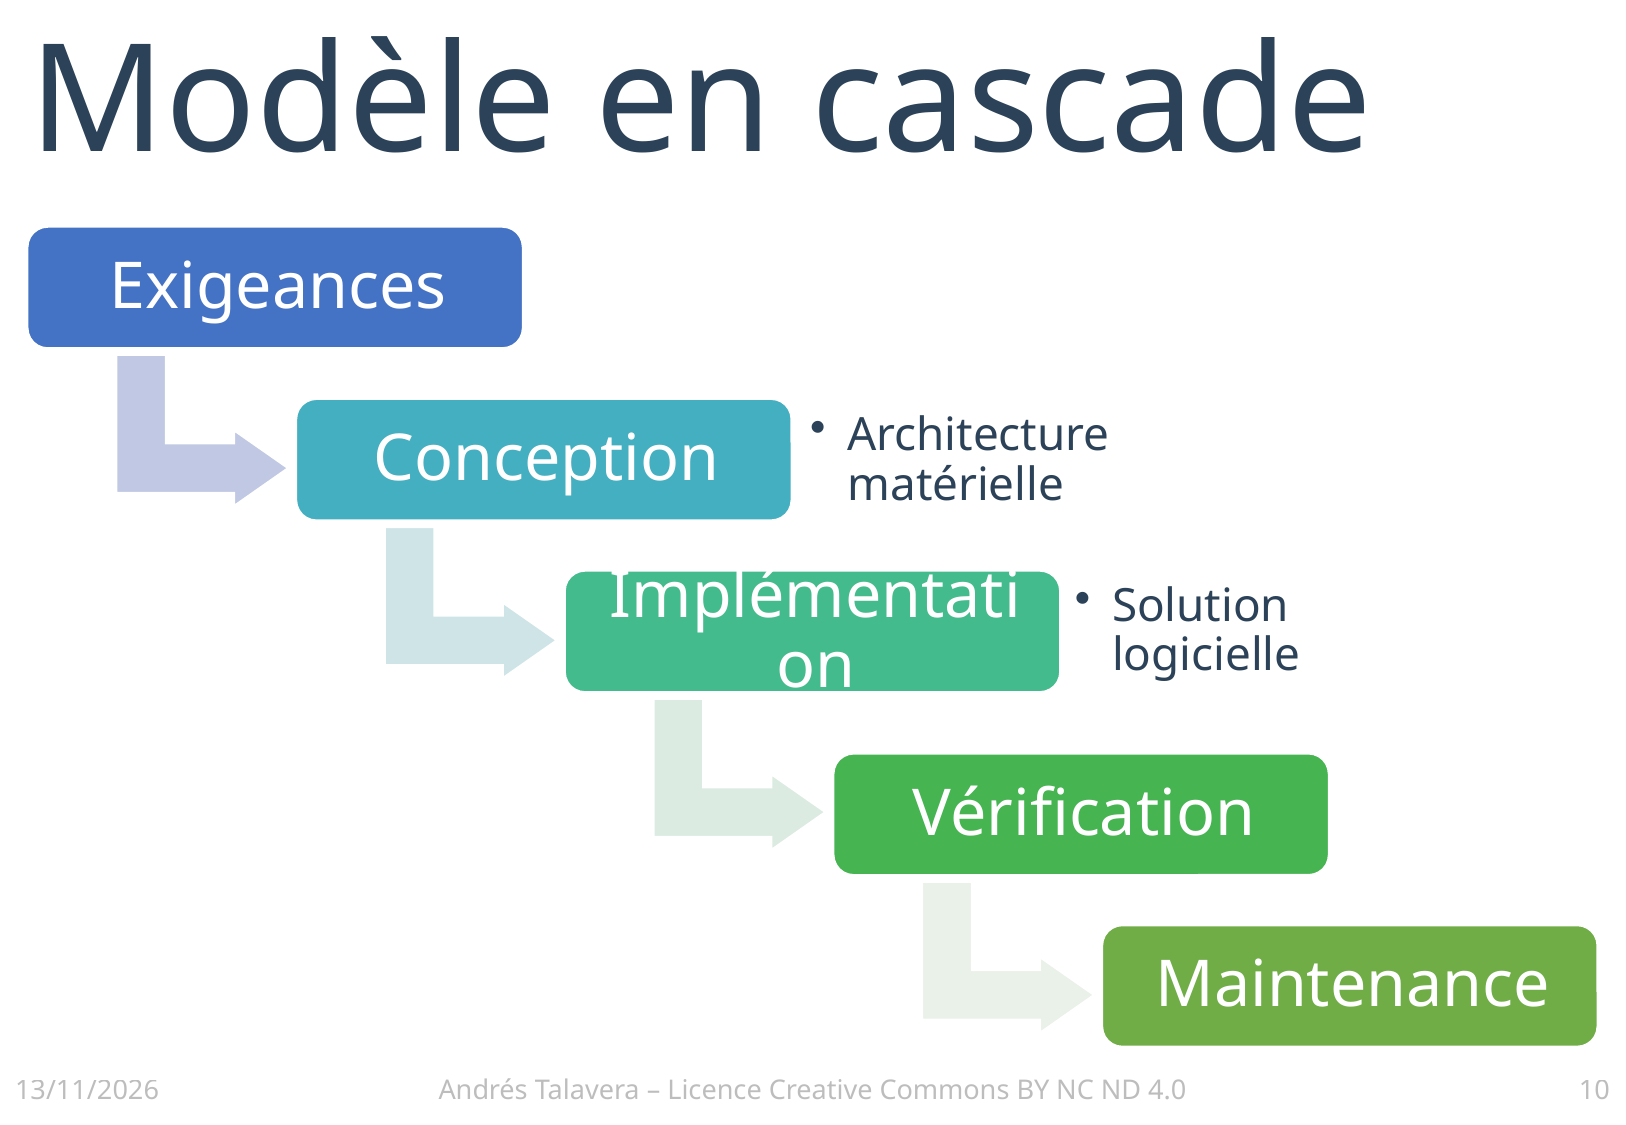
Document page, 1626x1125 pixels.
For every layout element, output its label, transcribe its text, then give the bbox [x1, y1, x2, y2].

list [0, 206, 1625, 1063]
footer Andrés Talavera – Licence Creative Commons BY NC ND 4.0 [319, 1063, 1305, 1125]
title Modèle en cascade [0, 0, 1625, 206]
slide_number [0, 1063, 319, 1125]
slide_number 10 [1305, 1063, 1625, 1125]
